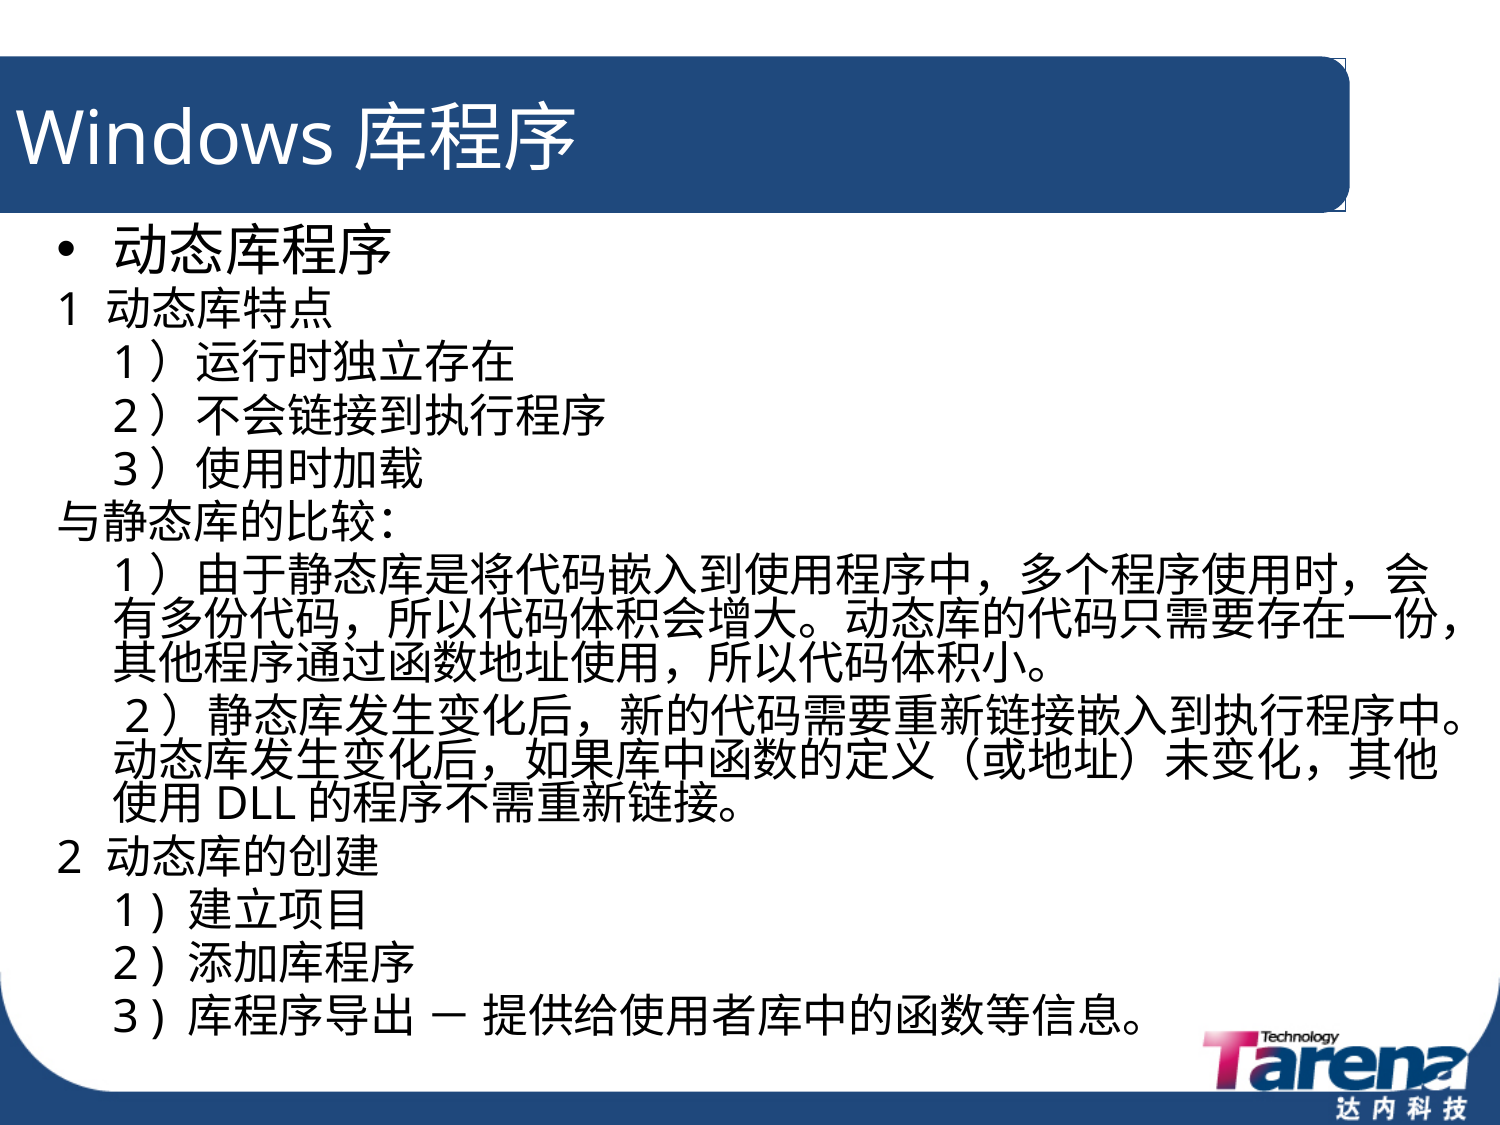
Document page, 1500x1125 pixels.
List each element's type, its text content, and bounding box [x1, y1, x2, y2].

picture [0, 0, 1500, 1125]
list 动态库程序 1 动态库特点 1）运行时独立存在 2）不会链接到执行程序 3）使用时加载 与静态库的比较： 1）由于静态库是将代码嵌入到使用程序中，多个程序使用时，会有多份代码，所以代码体积会增大。动态库的代码只需要存在一份，其他程序通过函数地址使用，所以代码体积小。 2）静态库发生变化后，新的代码需要重新链接嵌入到执行程序中。动态库发生变化后，如果库中函数的定义（或地址）未变化，其他使用DLL的程序不需重新链接。 2 动态库的创建 1 ) 建立项目 2 ) 添加库程序 3 ) 库程序导出 － 提供给使用者库中的函数等信息。 [40, 219, 1460, 1071]
title Windows库程序 [0, 58, 1346, 212]
